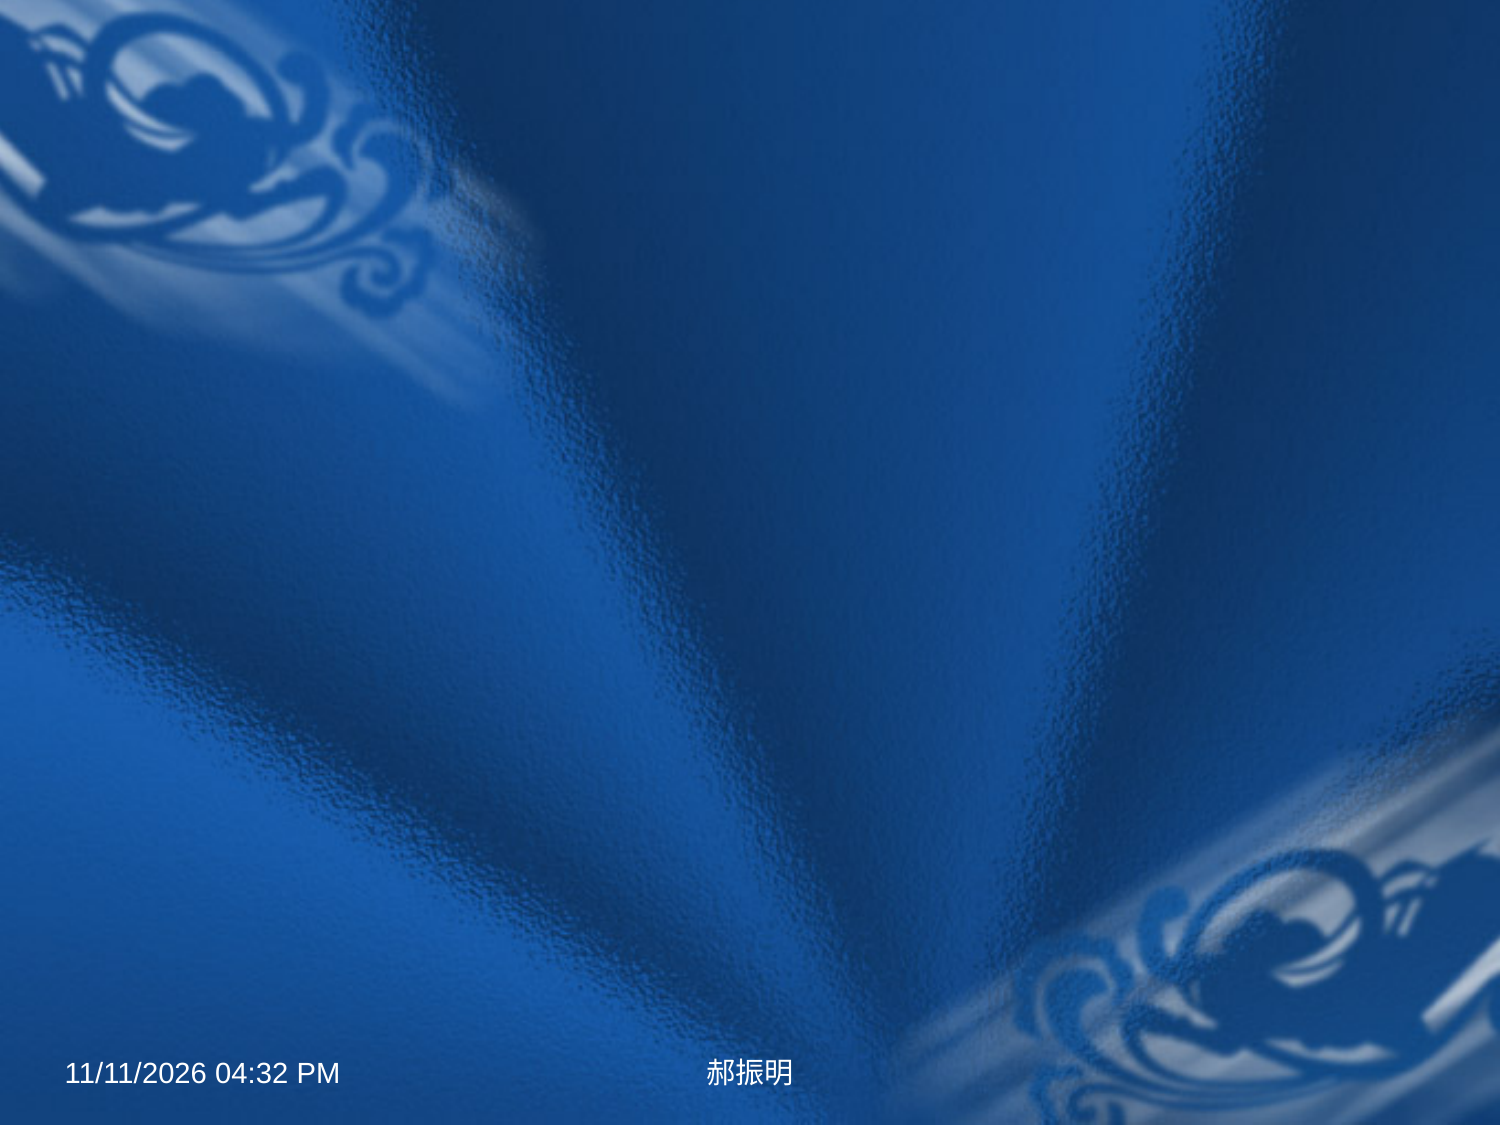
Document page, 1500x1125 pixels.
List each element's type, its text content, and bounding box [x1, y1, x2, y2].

footer 郝振明 [512, 1046, 988, 1103]
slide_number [49, 1046, 426, 1103]
picture [0, 0, 1500, 1125]
